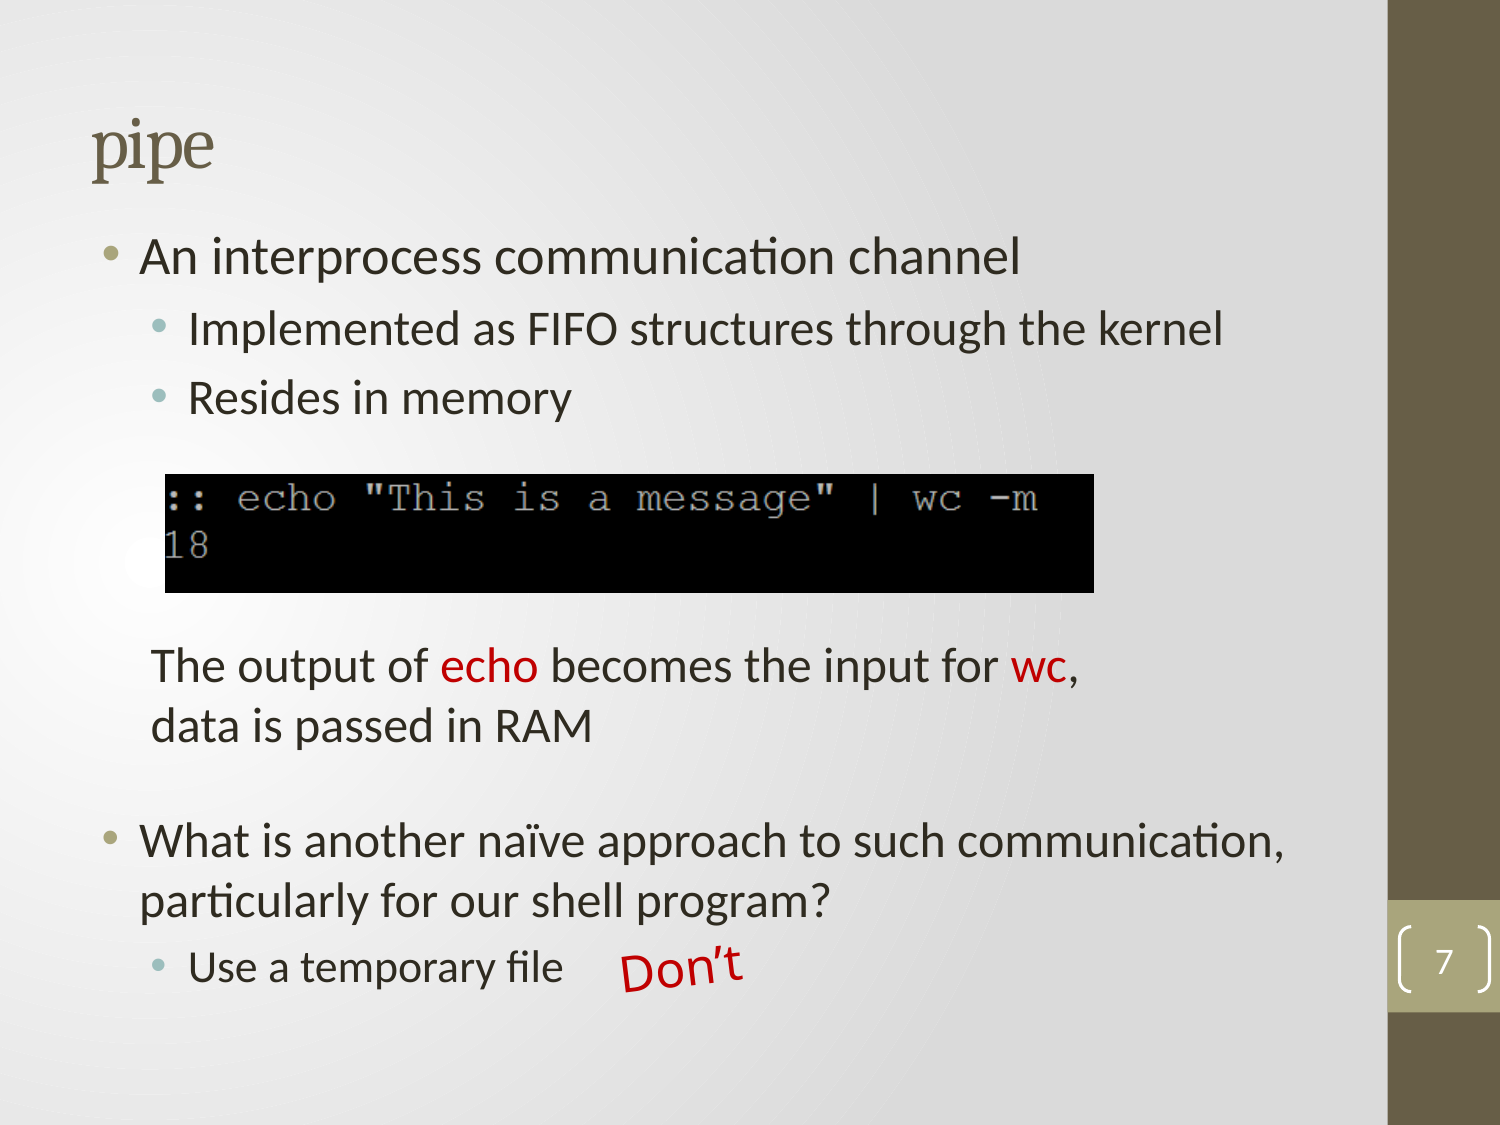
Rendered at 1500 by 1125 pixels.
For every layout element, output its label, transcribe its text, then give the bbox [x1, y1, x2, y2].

slide_number 7 [1397, 925, 1492, 994]
text_box The output of echo becomes the input for wc, data is passed in RAM [135, 624, 1124, 760]
list An interprocess communication channel Implemented as FIFO structures through the kernel Resides in memory [67, 212, 1318, 475]
text_box Don’t [599, 875, 1135, 1013]
picture [165, 474, 1095, 593]
title pipe [75, 45, 1325, 233]
text_box What is another naïve approach to such communication, particularly for our shell program? Use a temporary file [67, 800, 1318, 1063]
